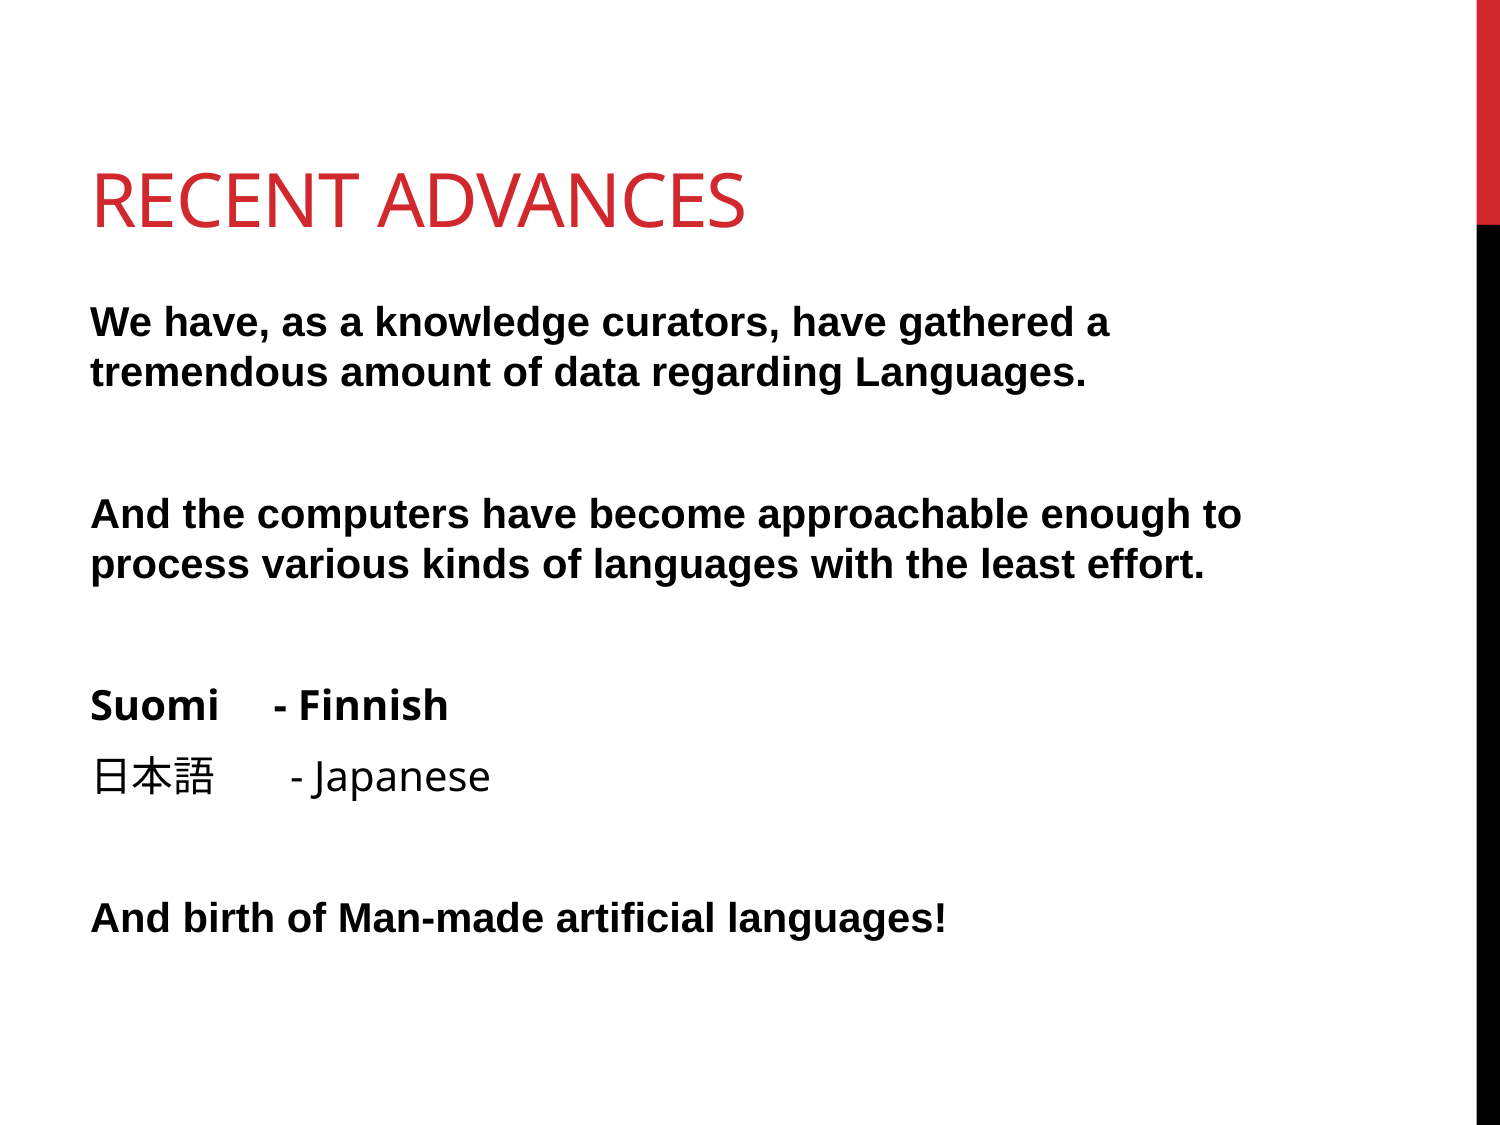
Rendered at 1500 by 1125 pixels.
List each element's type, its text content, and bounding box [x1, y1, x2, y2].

title Recent Advances [75, 25, 1025, 250]
list We have, as a knowledge curators, have gathered a tremendous amount of data regarding Languages. And the computers have become approachable enough to process various kinds of languages with the least effort. Suomi - Finnish 日本語 - Japanese And birth of Man-made artificial languages! [75, 287, 1325, 1005]
